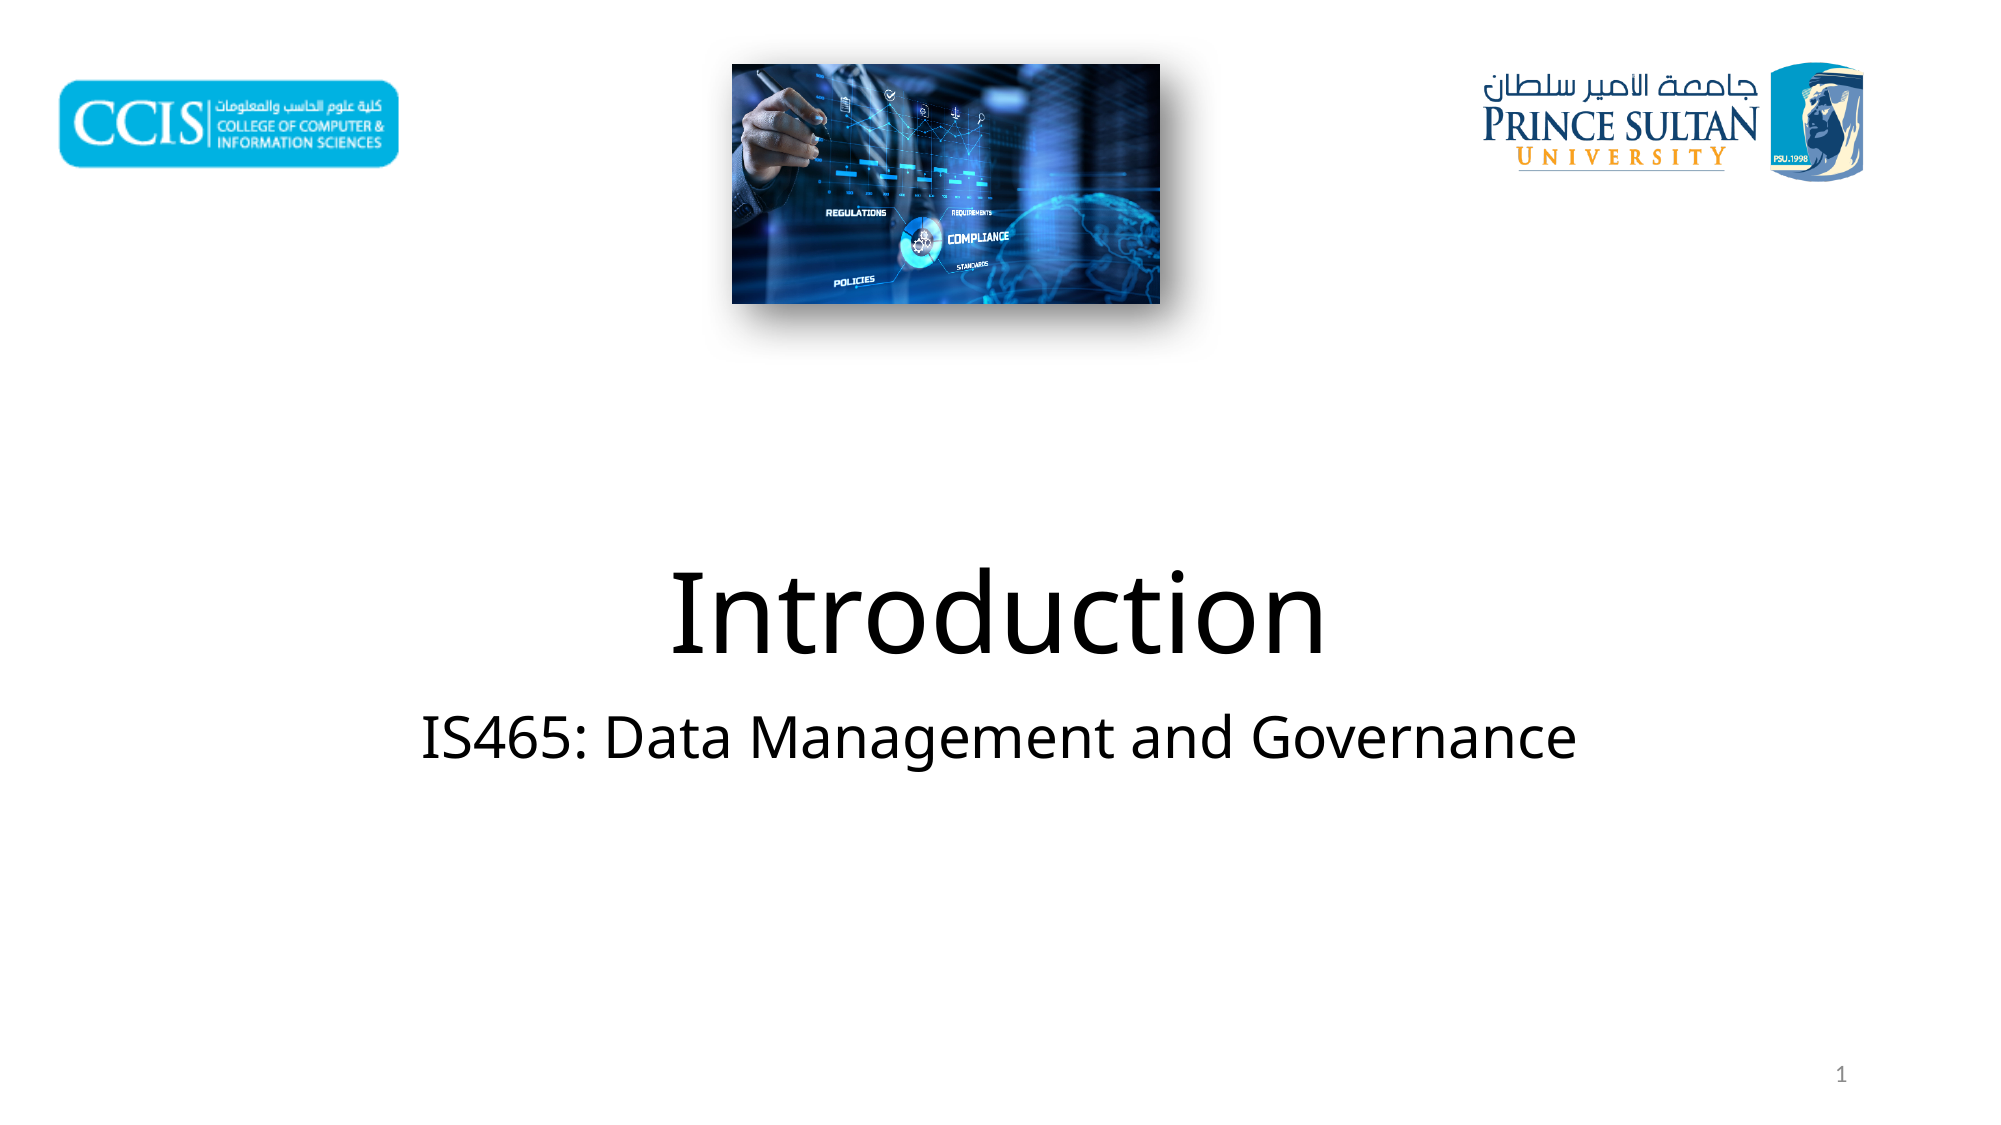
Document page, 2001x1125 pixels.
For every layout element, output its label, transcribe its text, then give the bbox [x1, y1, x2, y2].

picture [1451, 49, 1879, 199]
slide_number 1 [1412, 1042, 1863, 1103]
picture [732, 64, 1160, 294]
picture [57, 78, 402, 170]
title Introduction [249, 294, 1750, 686]
subtitle IS465: Data Management and Governance [249, 700, 1750, 973]
